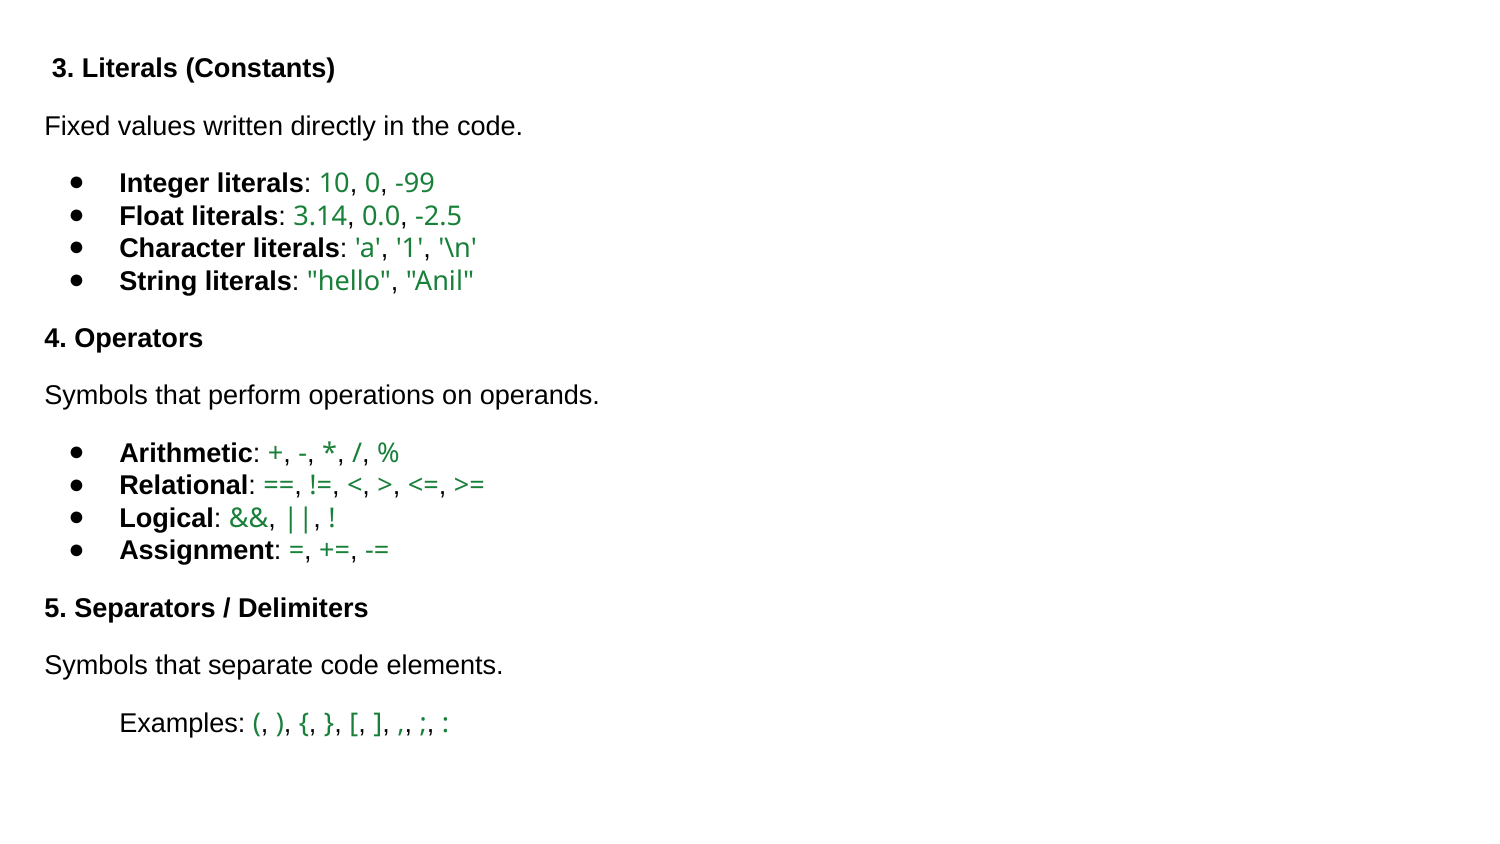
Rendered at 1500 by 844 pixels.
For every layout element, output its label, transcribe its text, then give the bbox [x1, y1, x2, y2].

list 3. Literals (Constants) Fixed values written directly in the code. Integer literals: 10, 0, -99 Float literals: 3.14, 0.0, -2.5 Character literals: 'a', '1', '\n' String literals: "hello", "Anil" 4. Operators Symbols that perform operations on operands. Arithmetic: +, -, *, /, % Relational: ==, !=, <, >, <=, >= Logical: &&, ||, ! Assignment: =, +=, -= 5. Separators / Delimiters Symbols that separate code elements. Examples: (, ), {, }, [, ], ,, ;, : [29, 35, 1455, 797]
